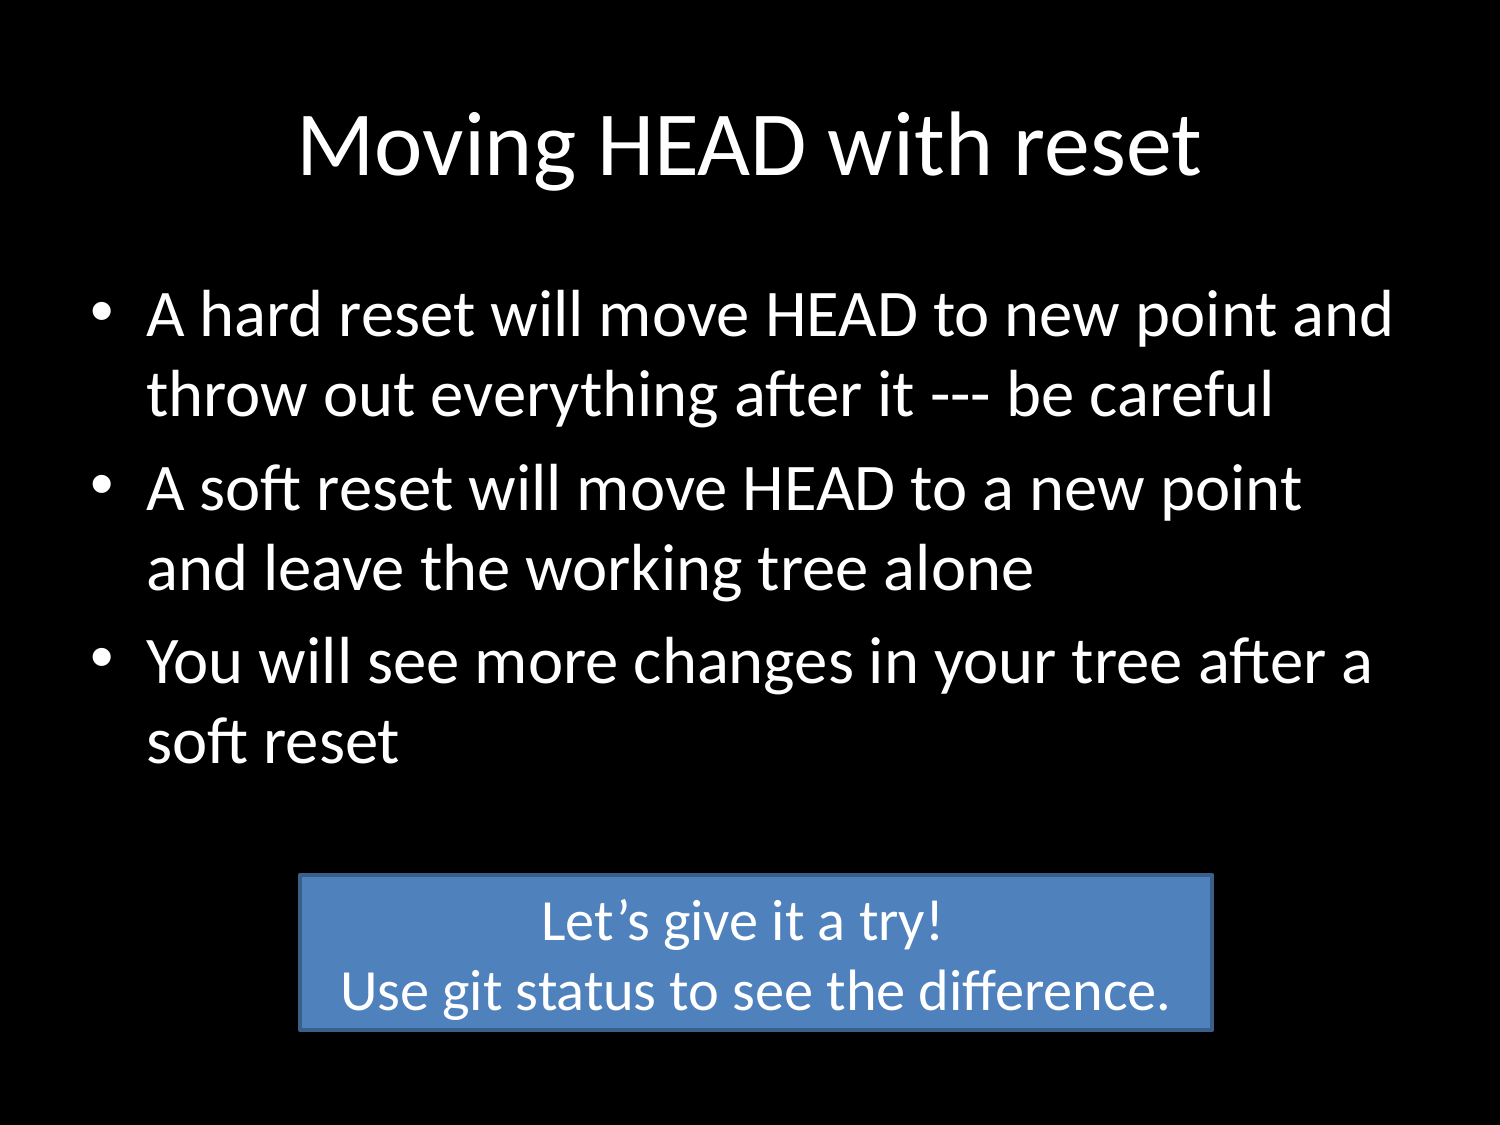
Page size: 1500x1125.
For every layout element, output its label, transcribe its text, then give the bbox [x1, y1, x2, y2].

title Moving HEAD with reset [75, 45, 1425, 233]
list A hard reset will move HEAD to new point and throw out everything after it --- be careful A soft reset will move HEAD to a new point and leave the working tree alone You will see more changes in your tree after a soft reset [75, 262, 1425, 1005]
text_box Let’s give it a try! Use git status to see the difference. [298, 873, 1214, 1032]
